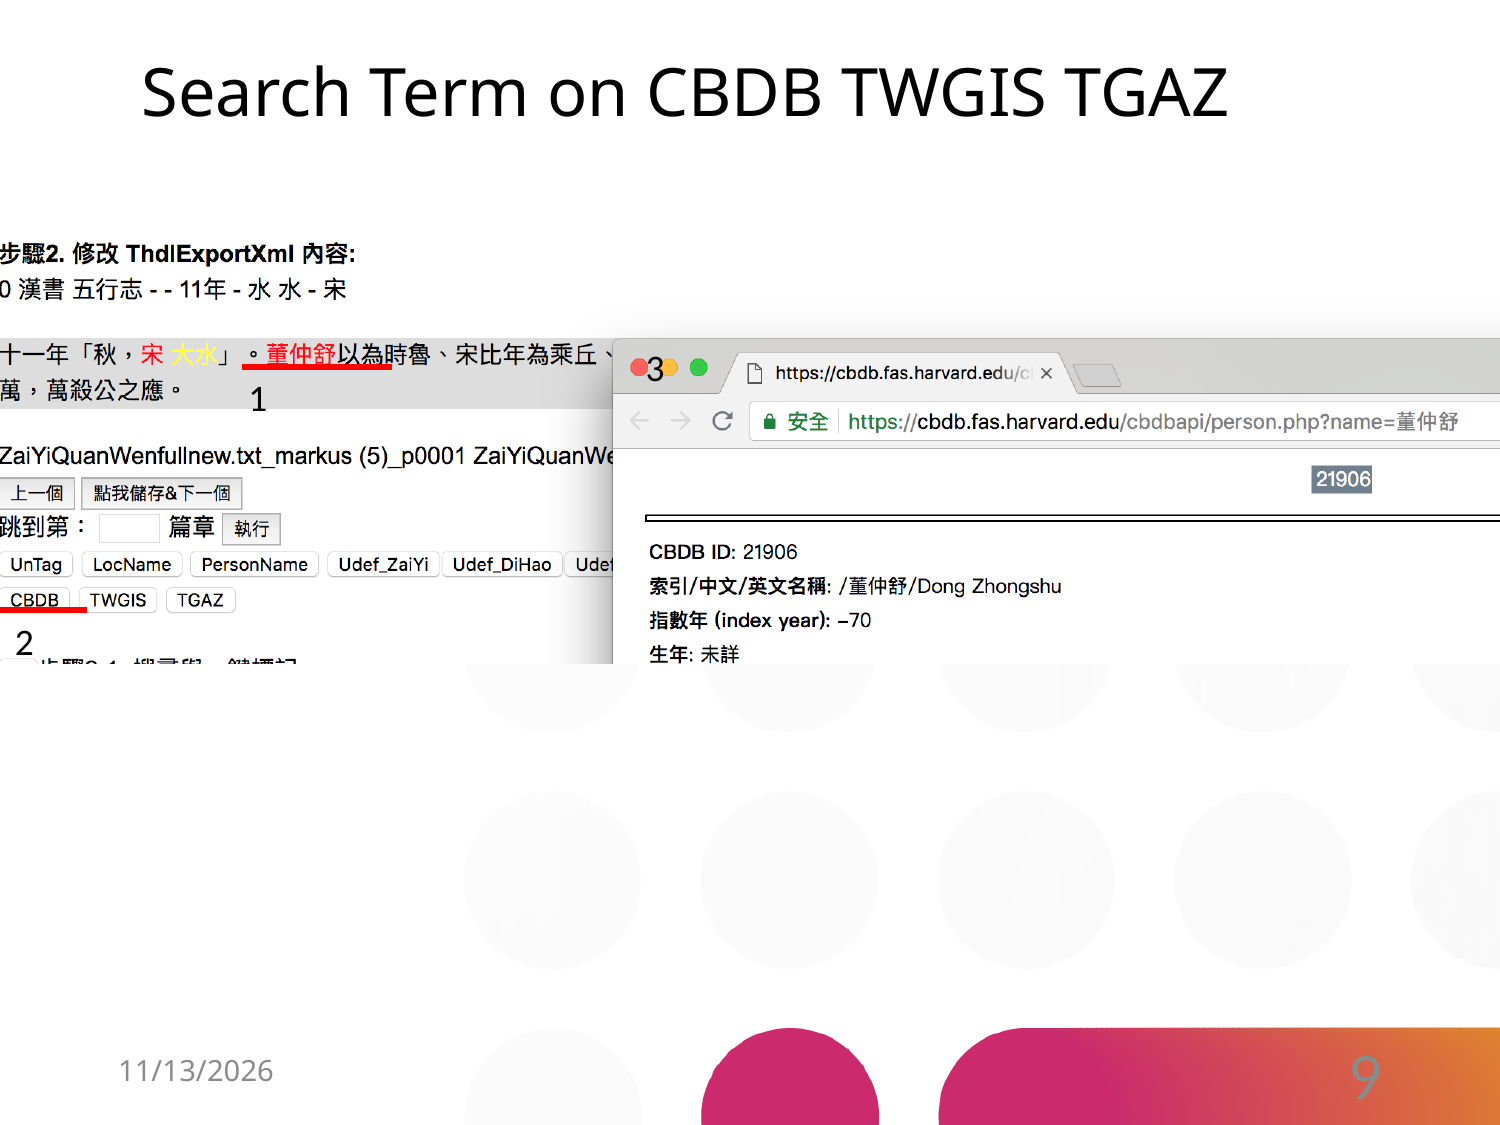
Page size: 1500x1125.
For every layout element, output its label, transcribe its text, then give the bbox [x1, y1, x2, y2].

text_box 2 [0, 664, 82, 671]
text_box Search Term on CBDB TWGIS TGAZ [126, 41, 1312, 137]
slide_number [103, 1042, 441, 1103]
text_box [49, 60, 418, 149]
picture [0, 0, 1500, 1125]
slide_number 9 [1059, 1042, 1397, 1103]
